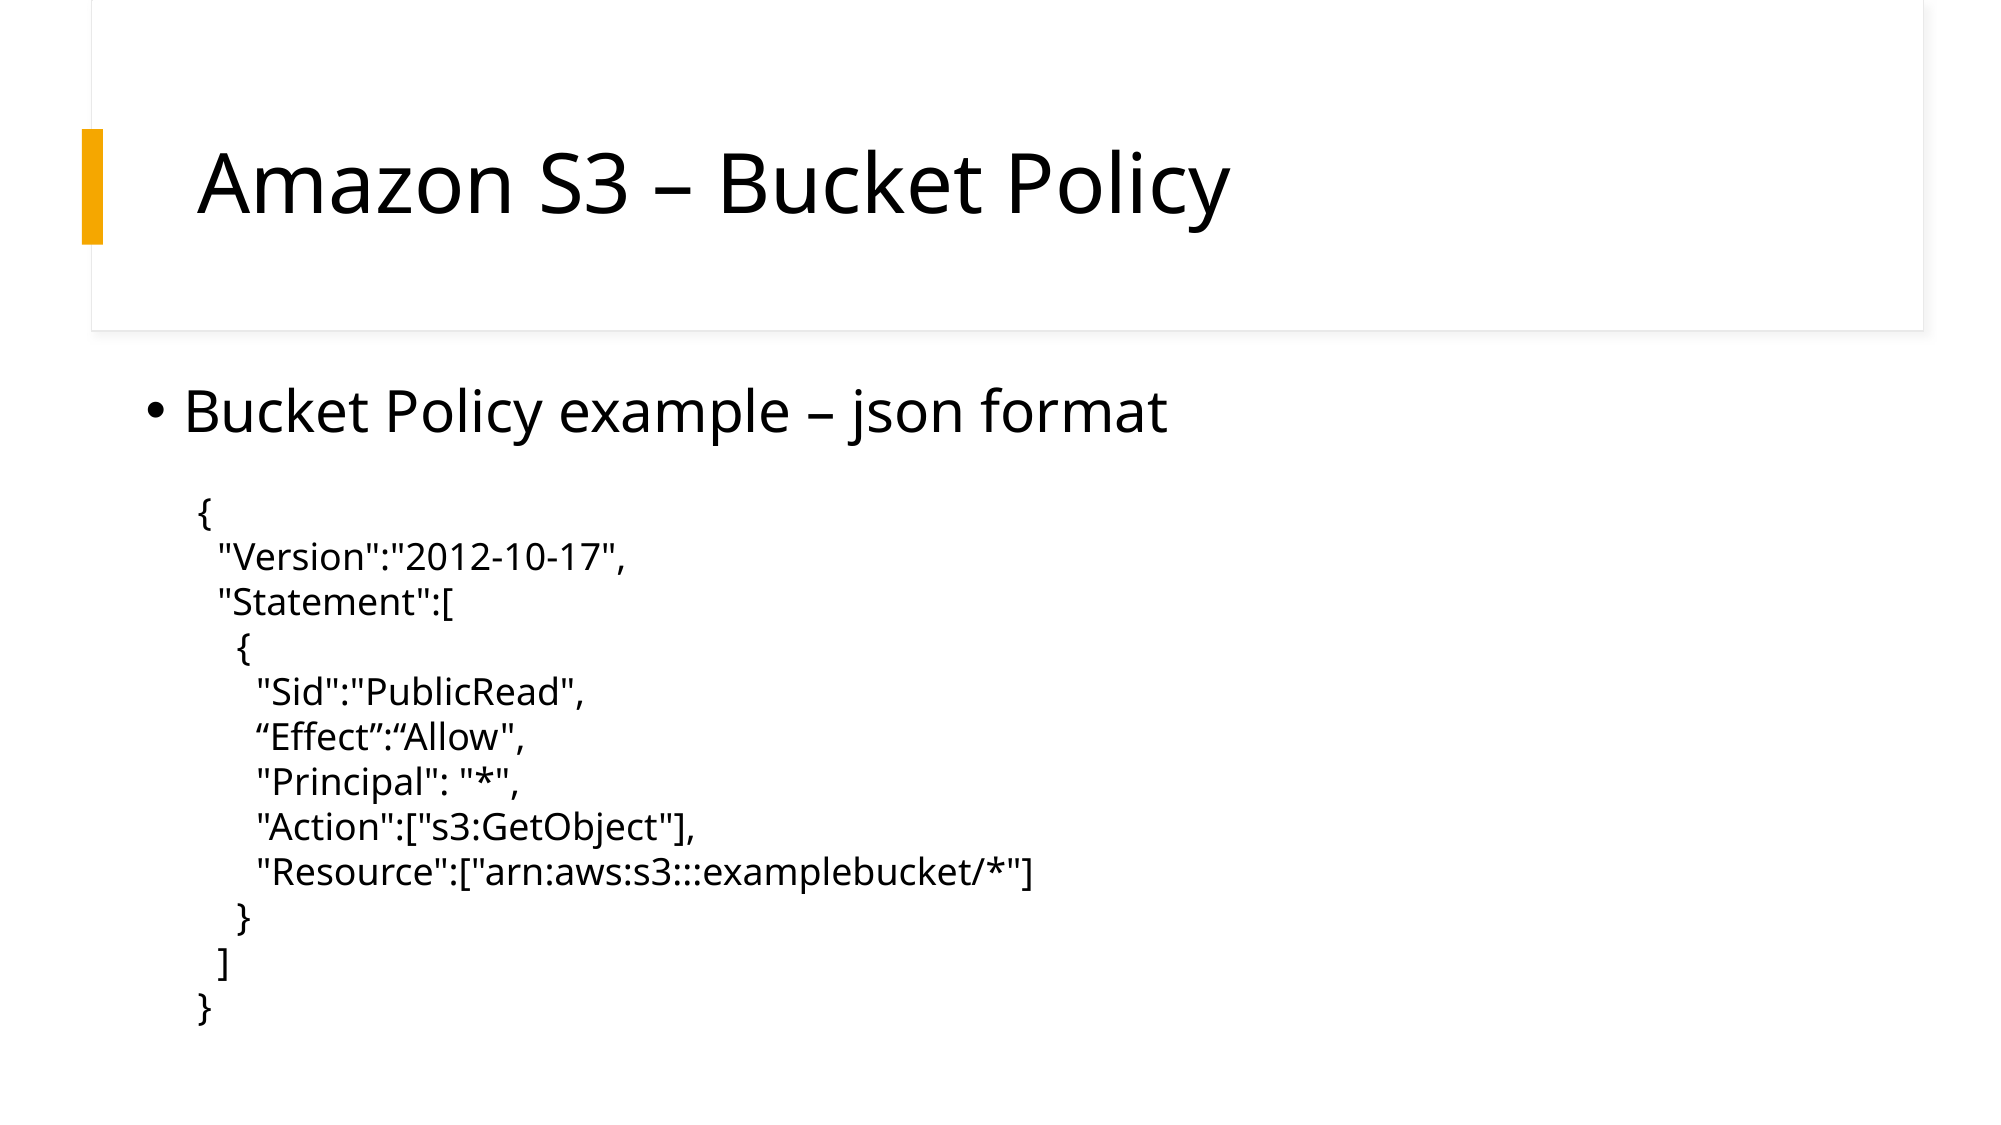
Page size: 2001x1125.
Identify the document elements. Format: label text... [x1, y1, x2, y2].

list Bucket Policy example – json format [130, 359, 1799, 966]
text_box { "Version":"2012-10-17", "Statement":[ { "Sid":"PublicRead", “Effect”:“Allow", "Principal": "*", "Action":["s3:GetObject"], "Resource":["arn:aws:s3:::examplebucket/*"] } ] } [183, 480, 1298, 1036]
title Amazon S3 – Bucket Policy [183, 90, 1851, 284]
